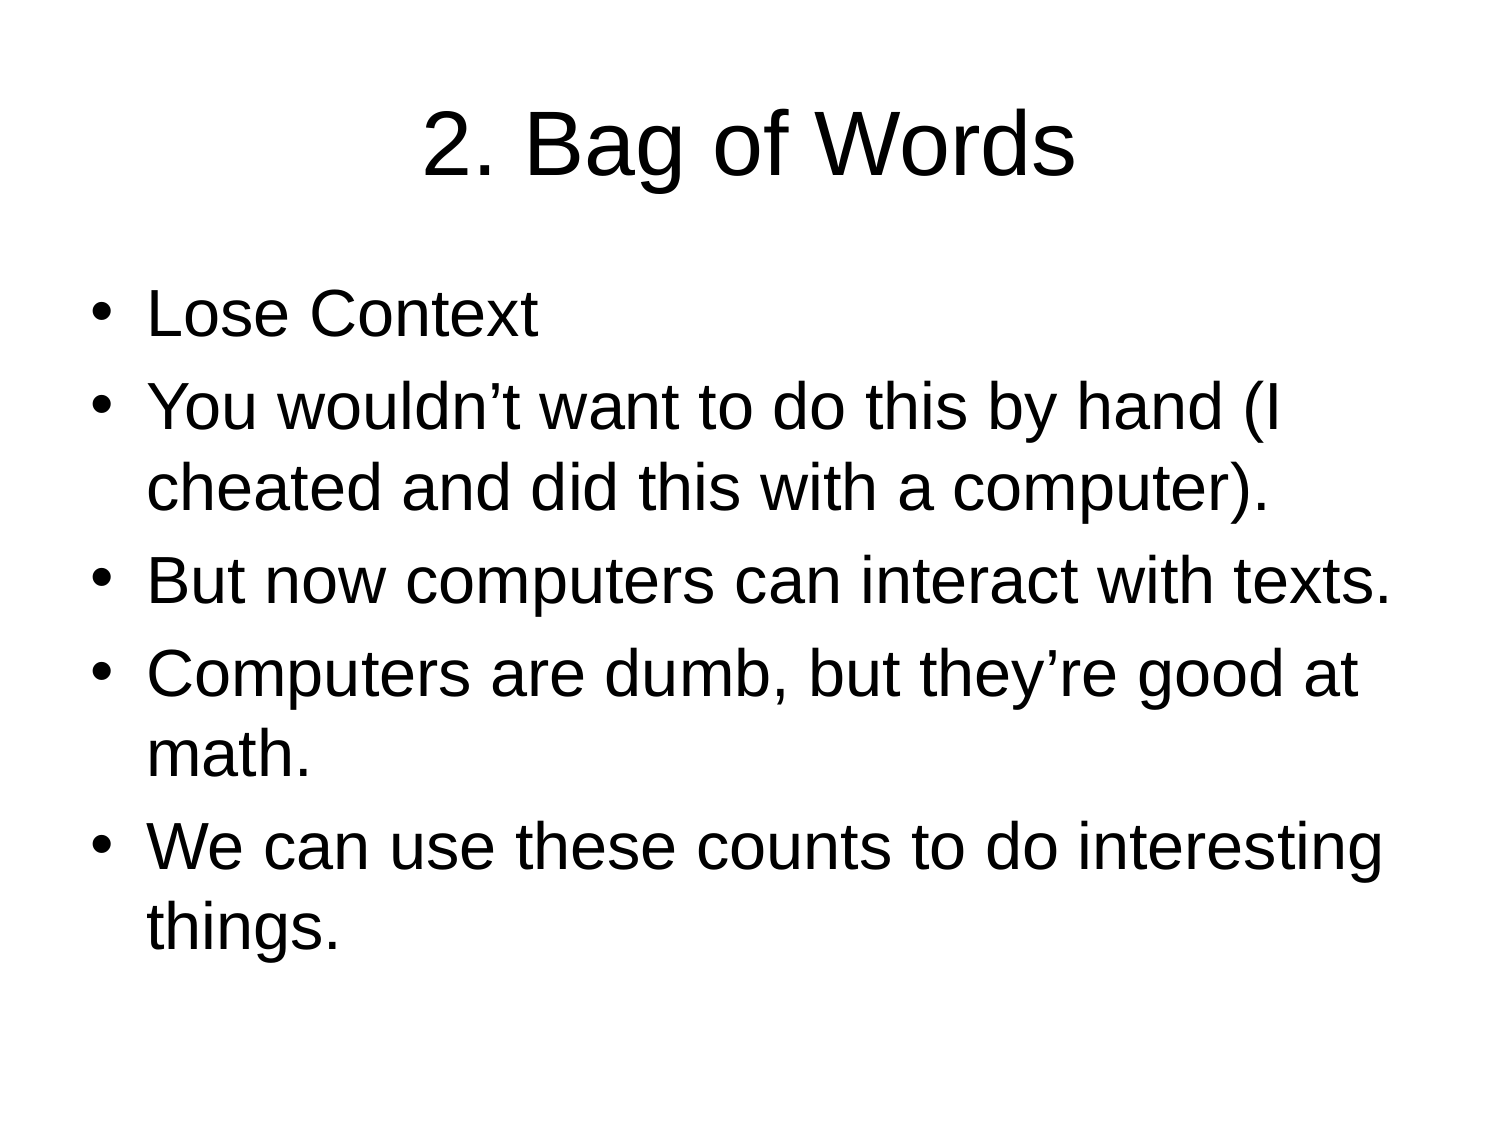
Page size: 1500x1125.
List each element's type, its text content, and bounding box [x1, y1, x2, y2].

title 2. Bag of Words [75, 45, 1425, 233]
list Lose Context You wouldn’t want to do this by hand (I cheated and did this with a computer). But now computers can interact with texts. Computers are dumb, but they’re good at math. We can use these counts to do interesting things. [75, 262, 1425, 1005]
